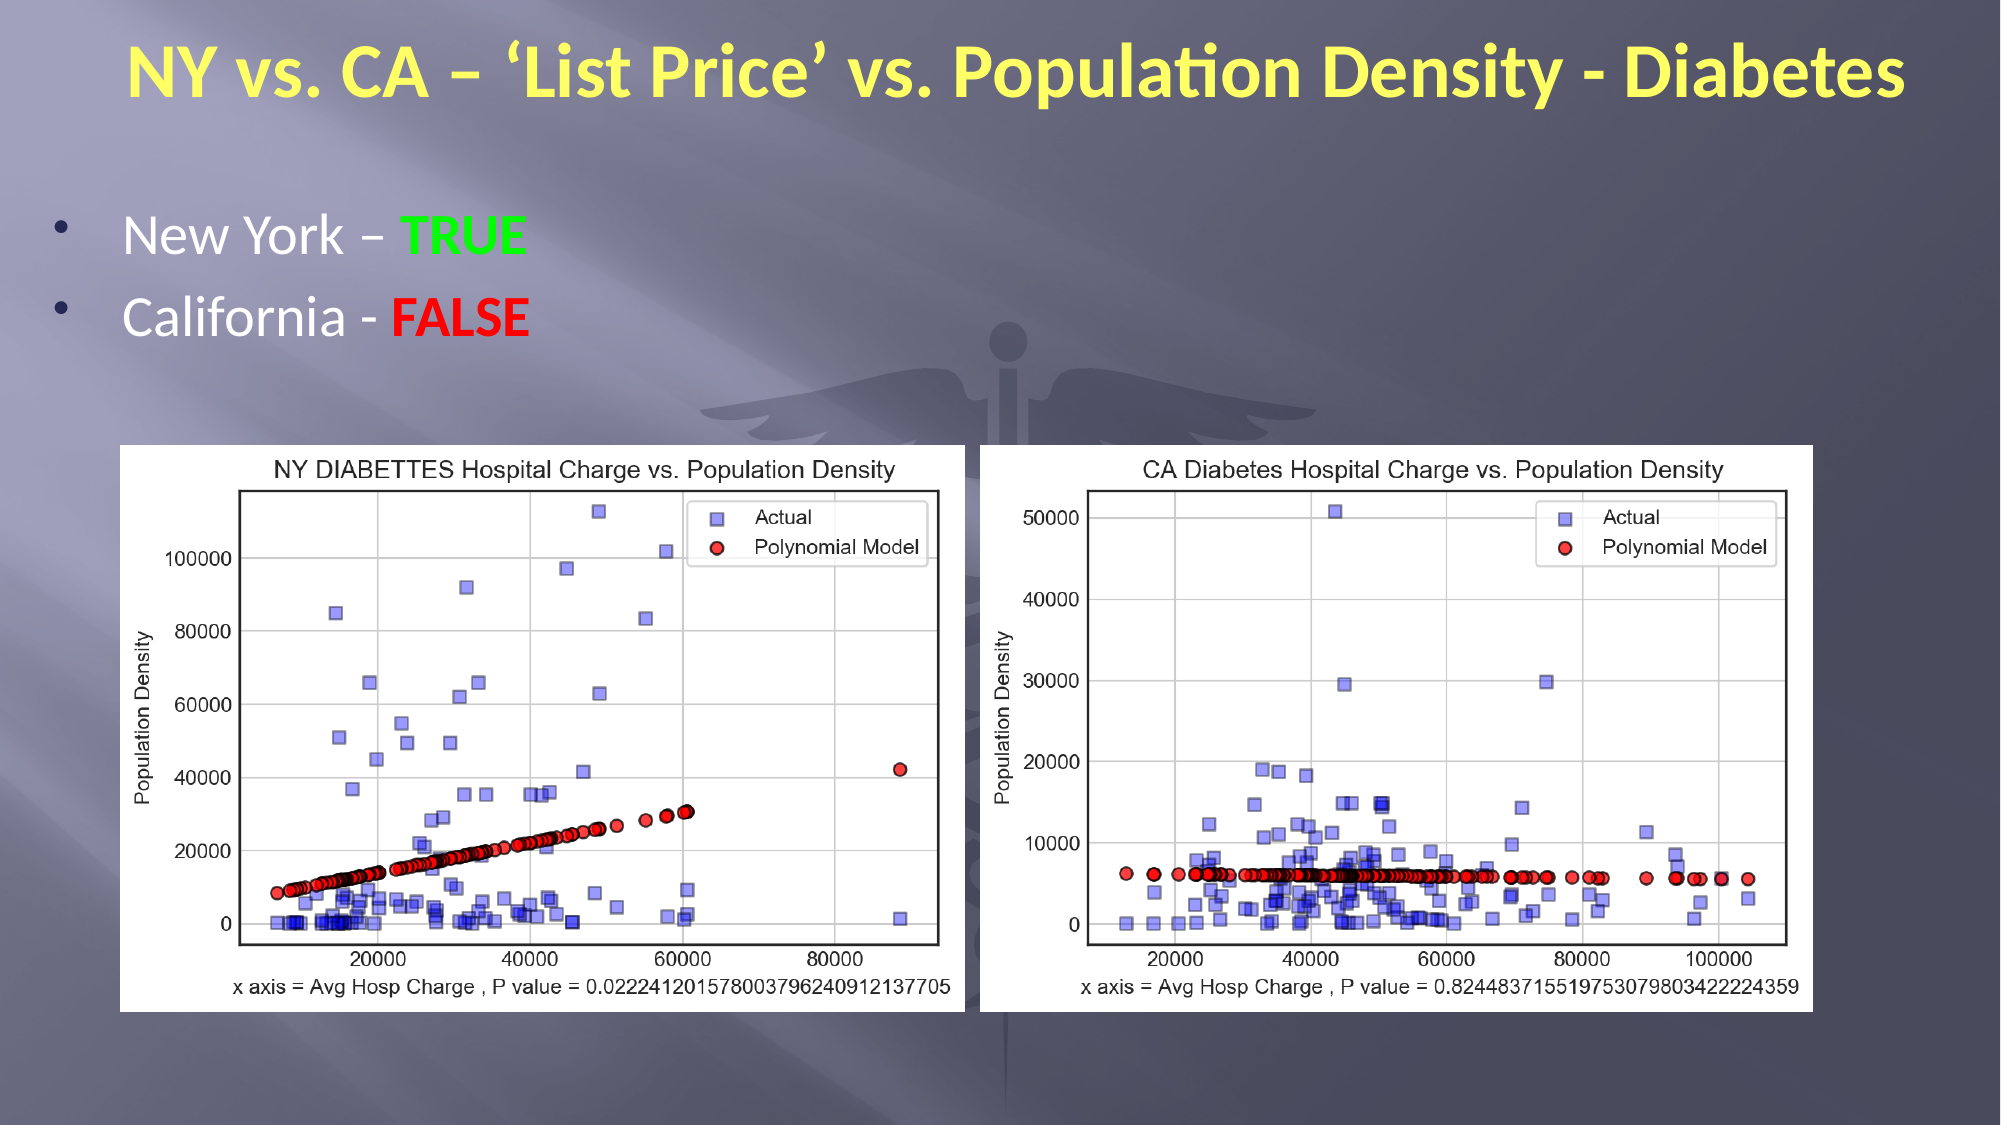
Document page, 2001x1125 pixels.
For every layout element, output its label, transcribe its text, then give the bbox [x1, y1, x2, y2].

picture [120, 445, 965, 1012]
picture [980, 445, 1813, 1012]
list New York – TRUE California - FALSE [17, 188, 1912, 357]
title NY vs. CA – ‘List Price’ vs. Population Density - Diabetes [70, 0, 1965, 161]
